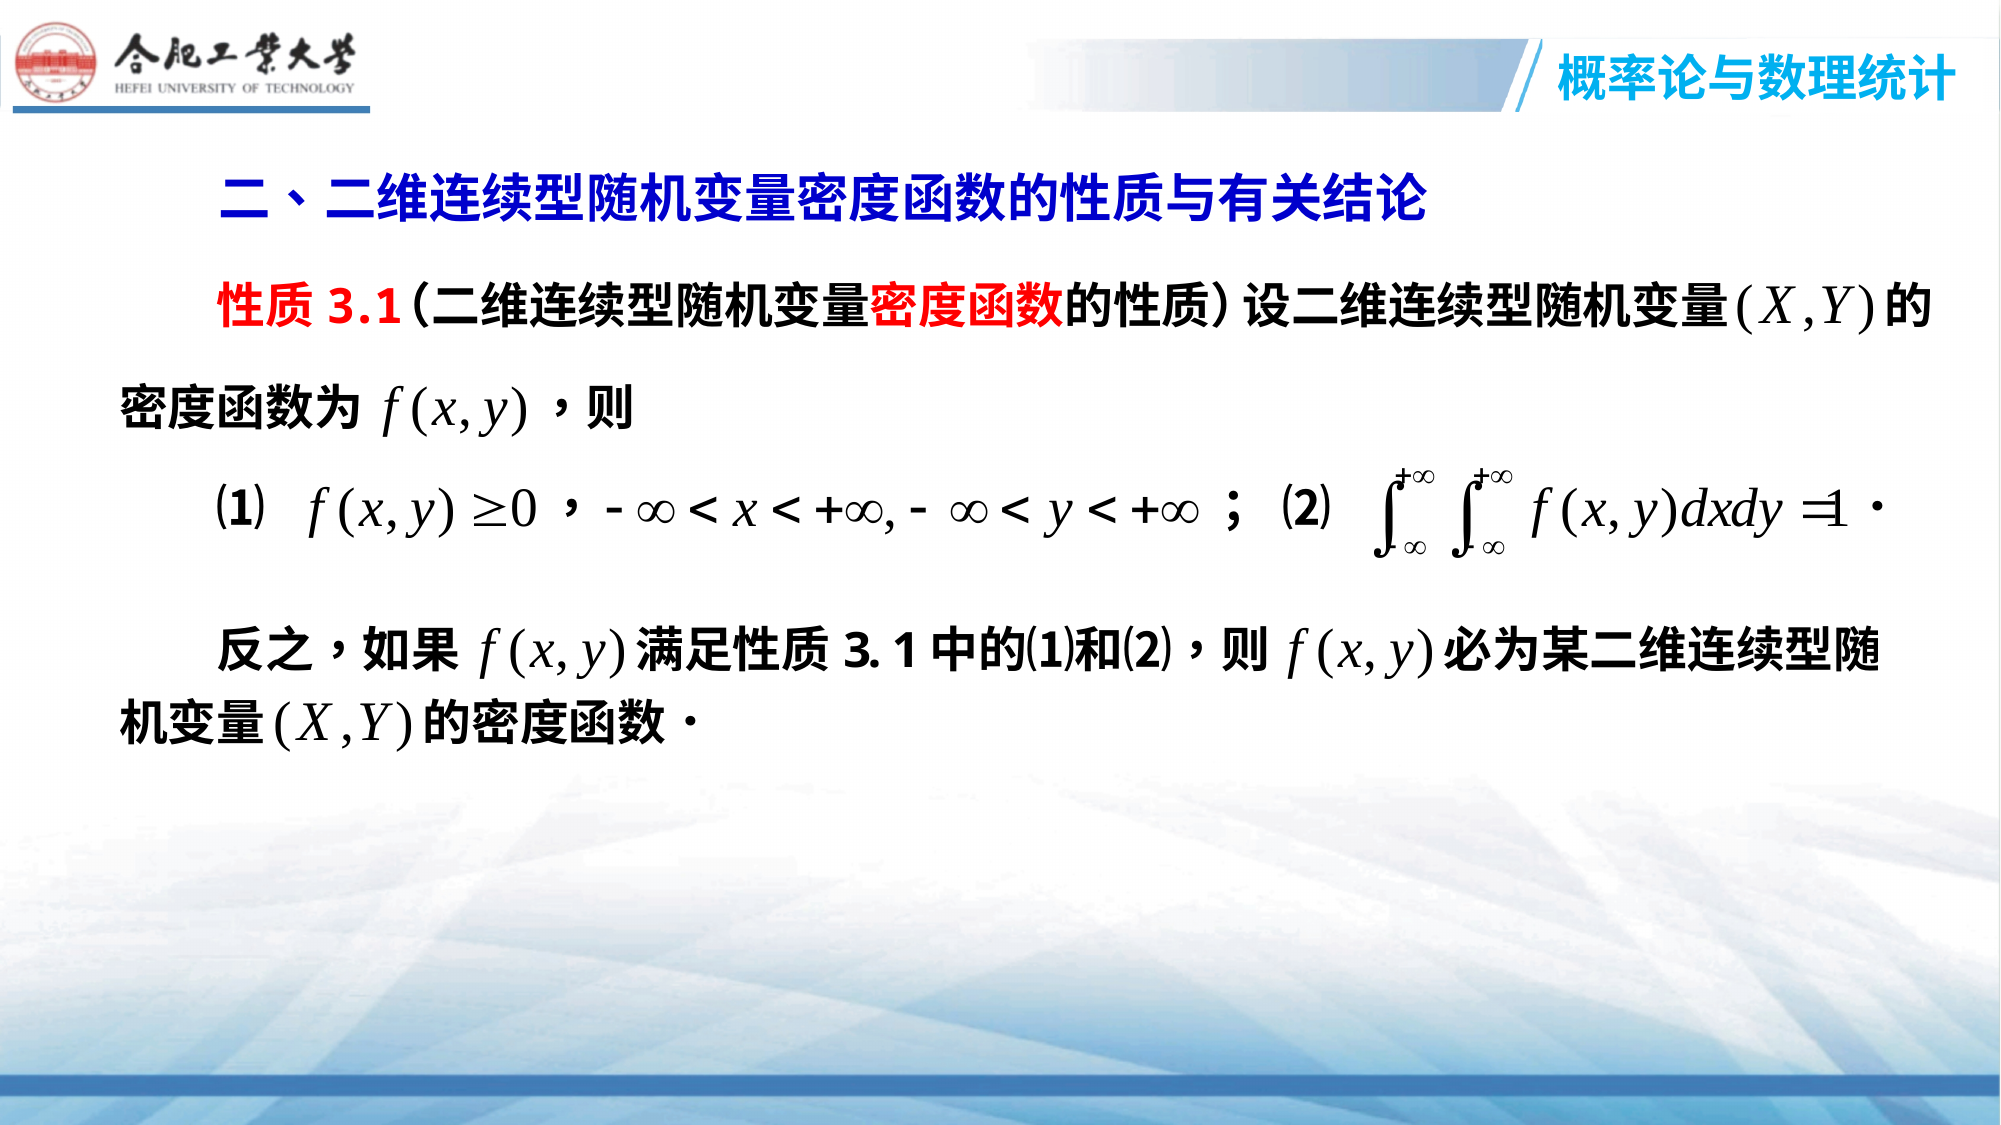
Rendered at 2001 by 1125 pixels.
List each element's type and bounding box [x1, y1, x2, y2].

text_box [218, 137, 1567, 245]
text_box [119, 598, 1878, 788]
picture [0, 0, 2001, 1125]
text_box [119, 245, 1930, 598]
